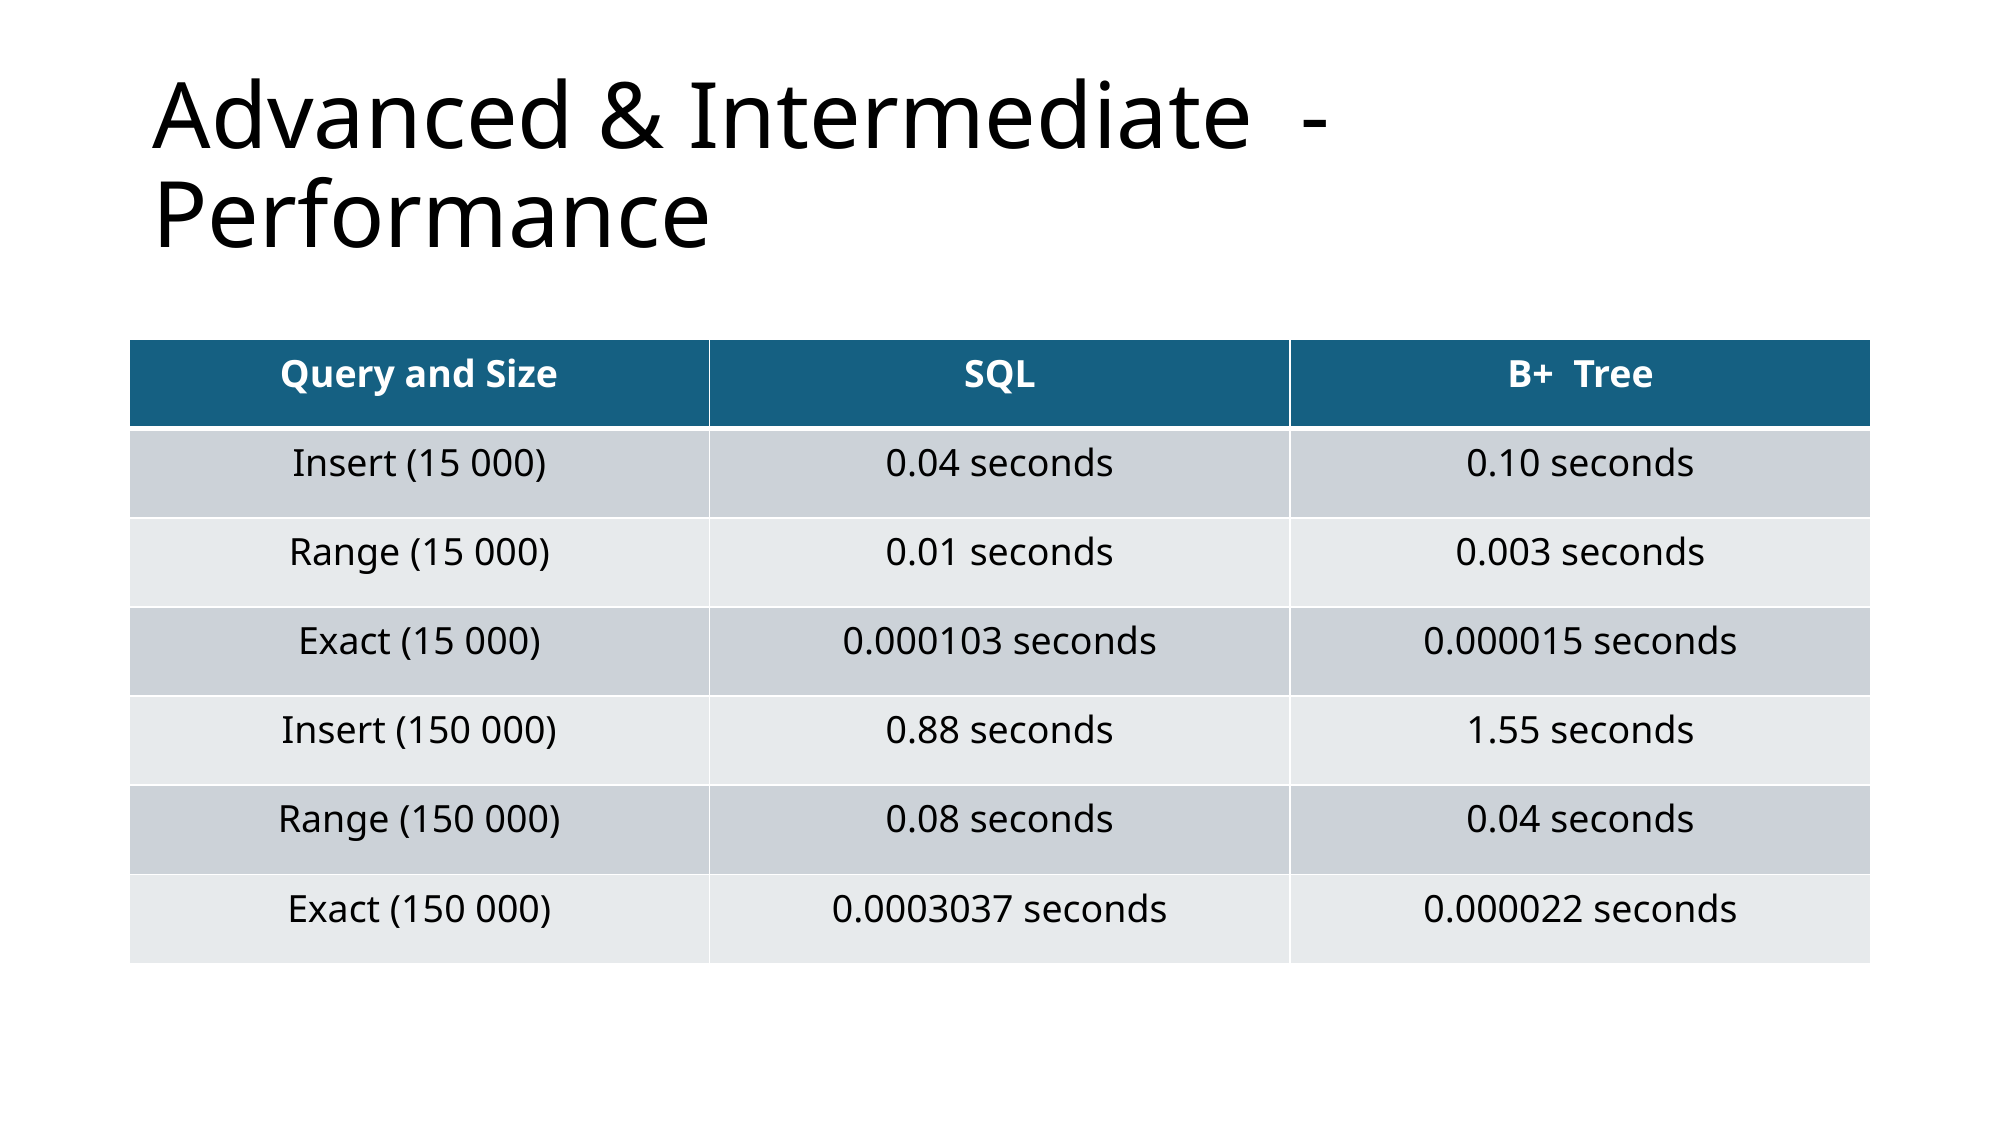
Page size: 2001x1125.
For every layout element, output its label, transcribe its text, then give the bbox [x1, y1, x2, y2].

table_cell 0.04 seconds [1291, 786, 1870, 874]
table_cell 0.04 seconds [710, 431, 1289, 517]
table_cell 0.0003037 seconds [710, 875, 1289, 963]
table_cell 0.000015 seconds [1291, 608, 1870, 695]
table_header B+ Tree [1291, 340, 1870, 426]
table_cell Range (15 000) [130, 519, 709, 606]
title Advanced & Intermediate - Performance [137, 59, 1863, 278]
table_cell 0.10 seconds [1291, 431, 1870, 517]
table_header Query and Size [130, 340, 709, 426]
table_header SQL [710, 340, 1289, 426]
table_cell 0.01 seconds [710, 519, 1289, 606]
table_cell 0.88 seconds [710, 697, 1289, 784]
table_cell Exact (15 000) [130, 608, 709, 695]
table_cell 0.000103 seconds [710, 608, 1289, 695]
table_cell Exact (150 000) [130, 875, 709, 963]
table_cell 0.000022 seconds [1291, 875, 1870, 963]
table_cell 0.08 seconds [710, 786, 1289, 874]
table_cell 1.55 seconds [1291, 697, 1870, 784]
table_cell Range (150 000) [130, 786, 709, 874]
table_cell Insert (15 000) [130, 431, 709, 517]
table_cell 0.003 seconds [1291, 519, 1870, 606]
table_cell Insert (150 000) [130, 697, 709, 784]
